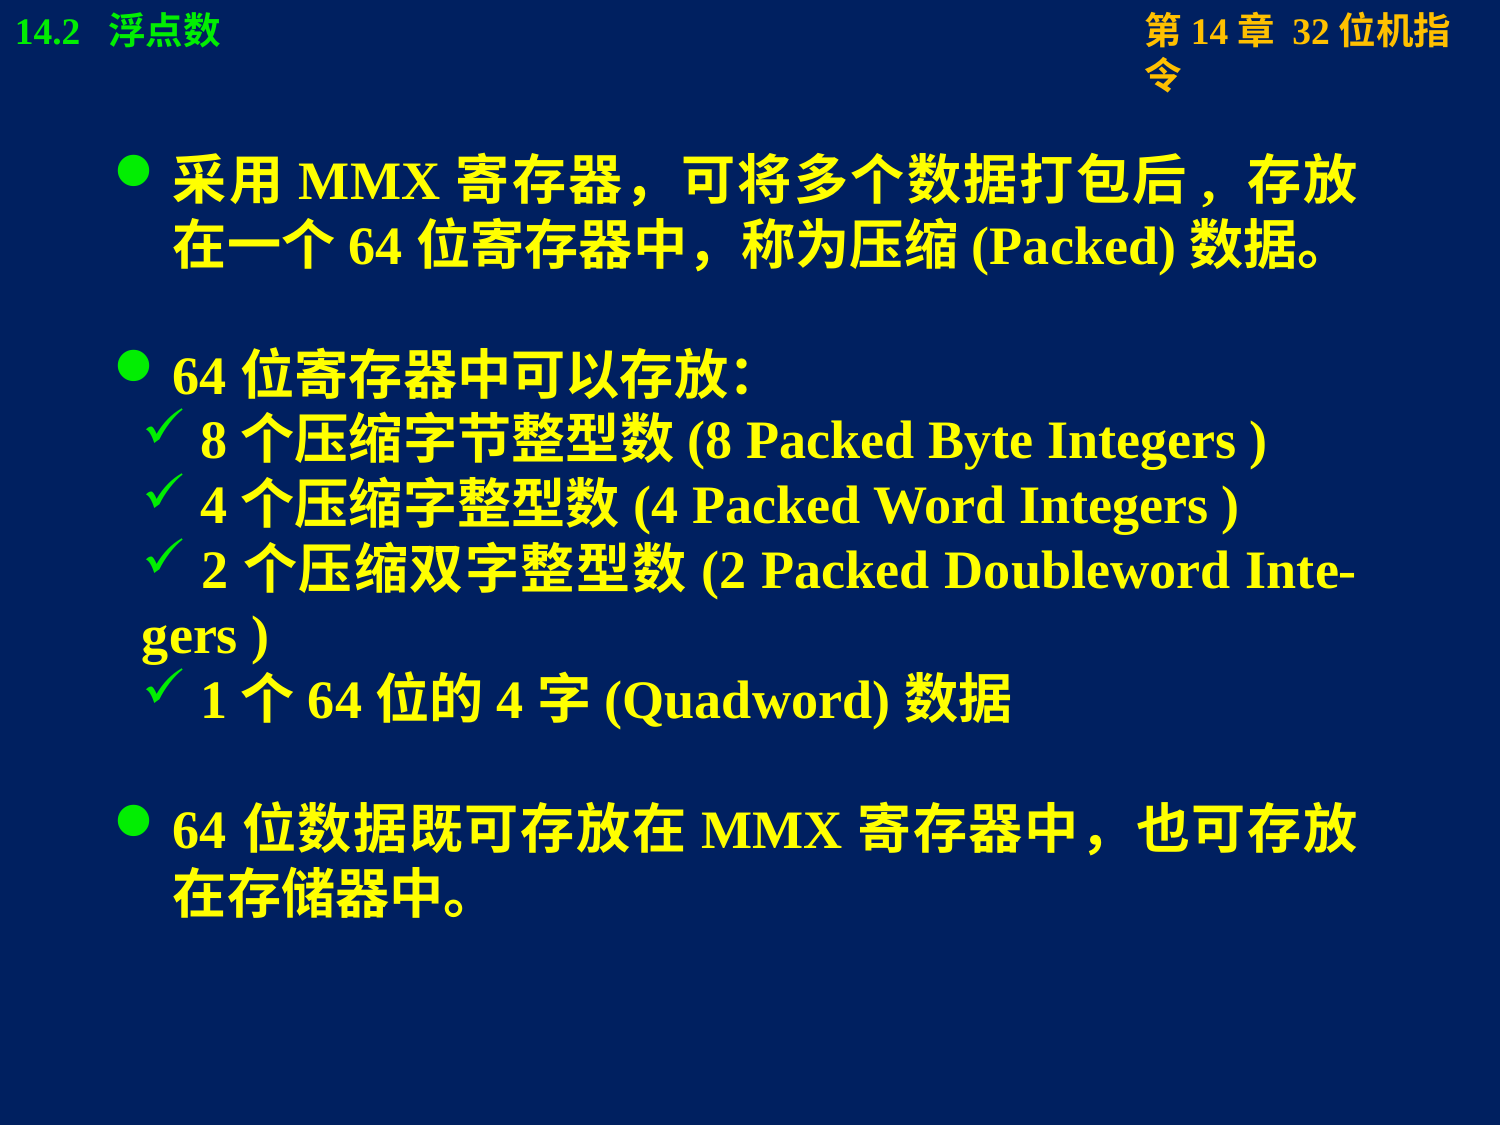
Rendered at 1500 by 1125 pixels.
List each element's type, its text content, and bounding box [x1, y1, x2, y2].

list 采用MMX寄存器，可将多个数据打包后, 存放在一个64位寄存器中，称为压缩(Packed)数据。 64位寄存器中可以存放： 8个压缩字节整型数(8 Packed Byte Integers ) 4个压缩字整型数(4 Packed Word Integers ) 2个压缩双字整型数(2 Packed Doubleword Inte-gers ) 1个64位的4字(Quadword)数据 64位数据既可存放在MMX寄存器中，也可存放在存储器中。 [97, 137, 1374, 962]
title [112, 68, 1388, 257]
